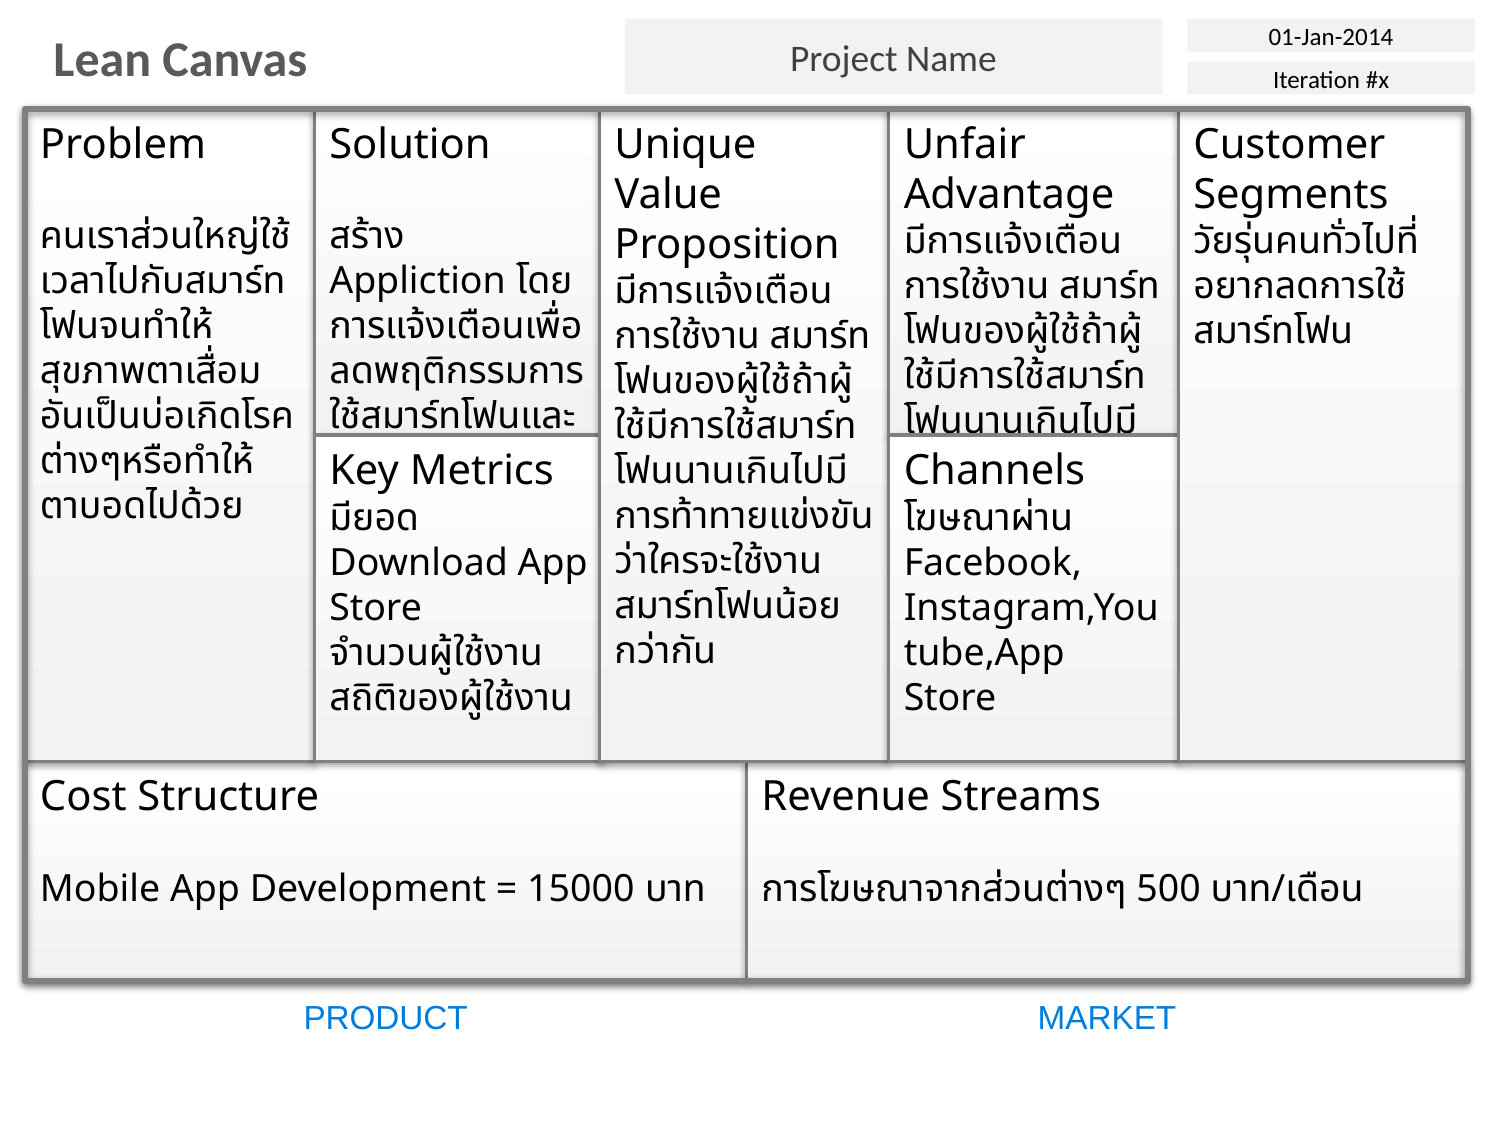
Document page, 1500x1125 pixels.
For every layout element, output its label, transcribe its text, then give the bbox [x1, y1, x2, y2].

text_box [24, 108, 1469, 981]
text_box Lean Canvas [38, 18, 323, 94]
text_box PRODUCT [288, 988, 483, 1044]
text_box Project Name [624, 18, 1163, 95]
text_box Iteration #x [1187, 61, 1475, 95]
text_box 01-Jan-2014 [1187, 18, 1475, 52]
text_box MARKET [1022, 988, 1192, 1044]
